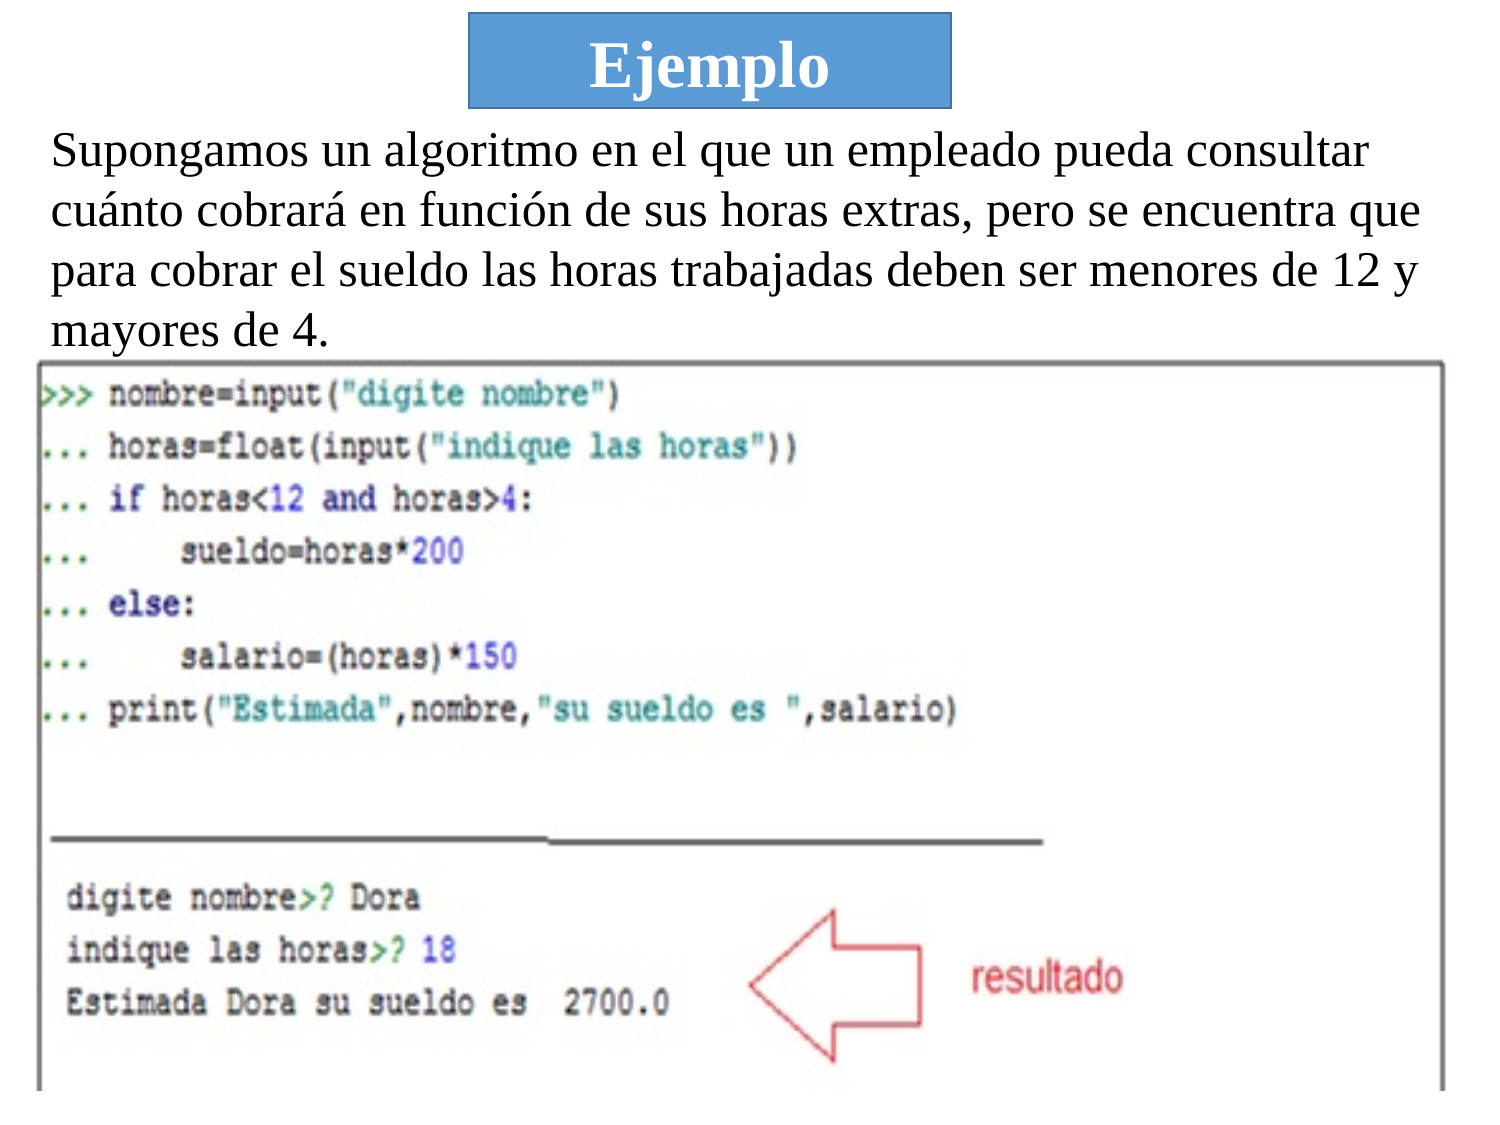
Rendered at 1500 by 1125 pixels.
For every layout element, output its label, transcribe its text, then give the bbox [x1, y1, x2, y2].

picture [35, 358, 1451, 1091]
text_box Ejemplo [468, 12, 952, 109]
text_box Supongamos un algoritmo en el que un empleado pueda consultar cuánto cobrará en función de sus horas extras, pero se encuentra que para cobrar el sueldo las horas trabajadas deben ser menores de 12 y mayores de 4. Quedaría así: [35, 109, 1451, 358]
